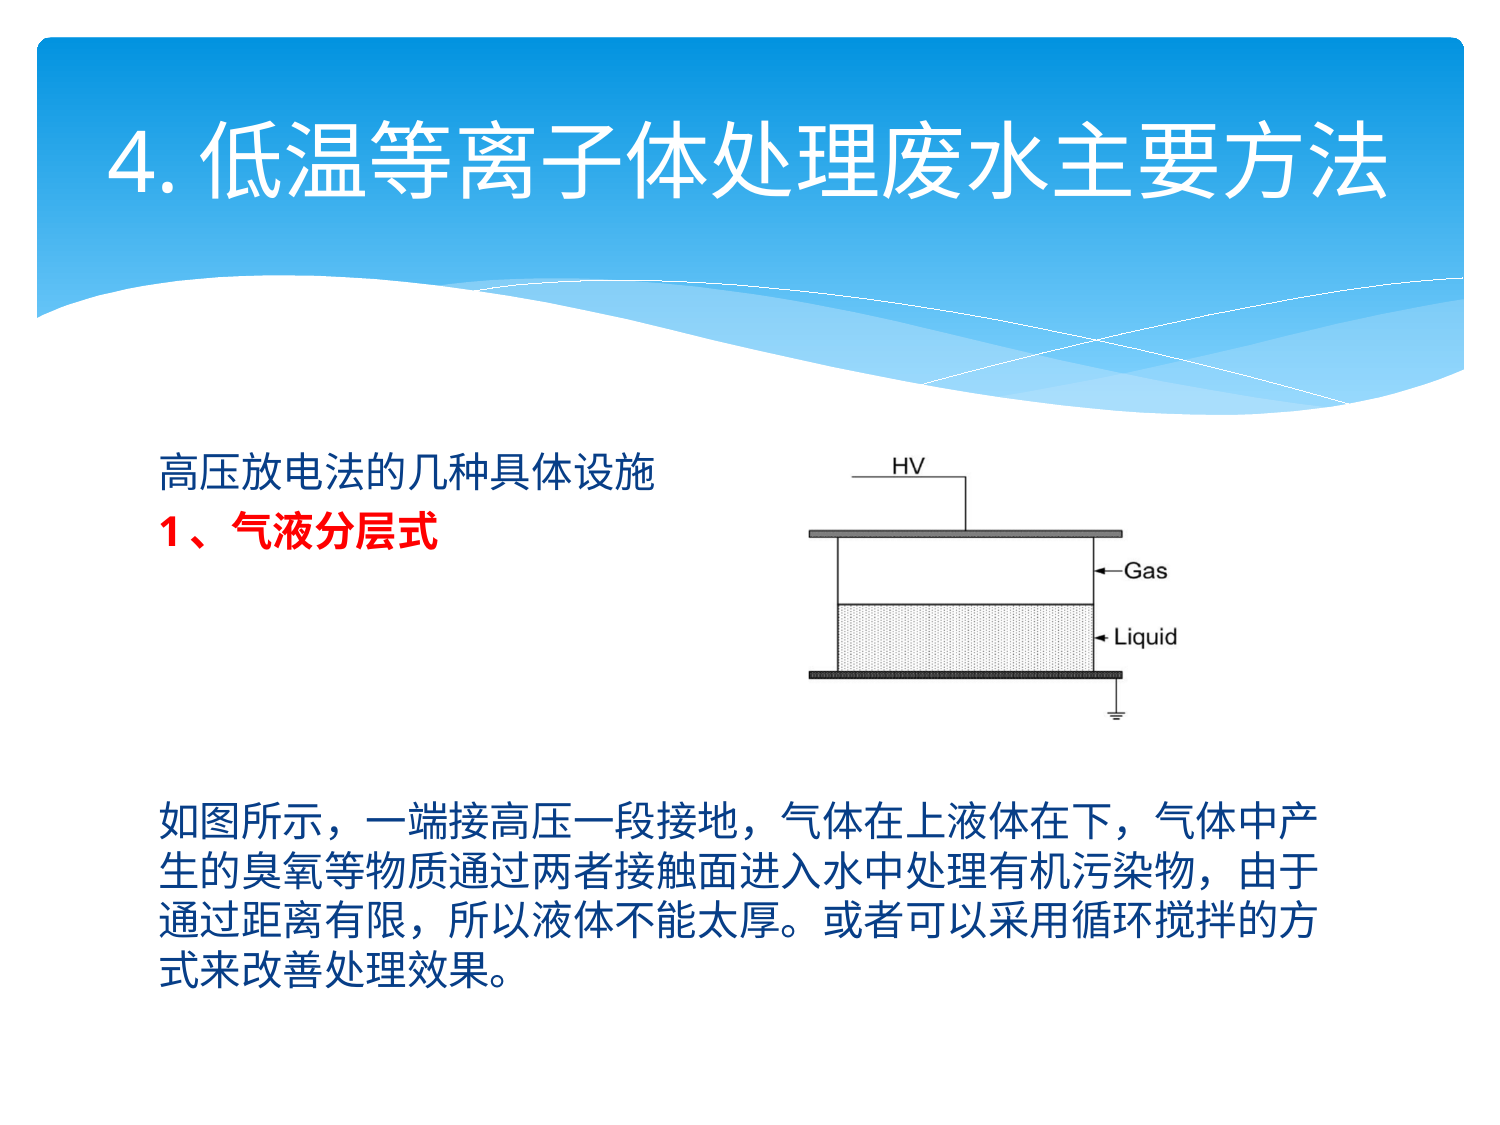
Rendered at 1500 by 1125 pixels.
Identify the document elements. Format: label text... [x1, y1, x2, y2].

list 高压放电法的几种具体设施 1、气液分层式 如图所示，一端接高压一段接地，气体在上液体在下，气体中产生的臭氧等物质通过两者接触面进入水中处理有机污染物，由于通过距离有限，所以液体不能太厚。或者可以采用循环搅拌的方式来改善处理效果。 [143, 438, 1359, 1005]
title 4.低温等离子体处理废水主要方法 [75, 55, 1425, 261]
picture [785, 444, 1205, 727]
